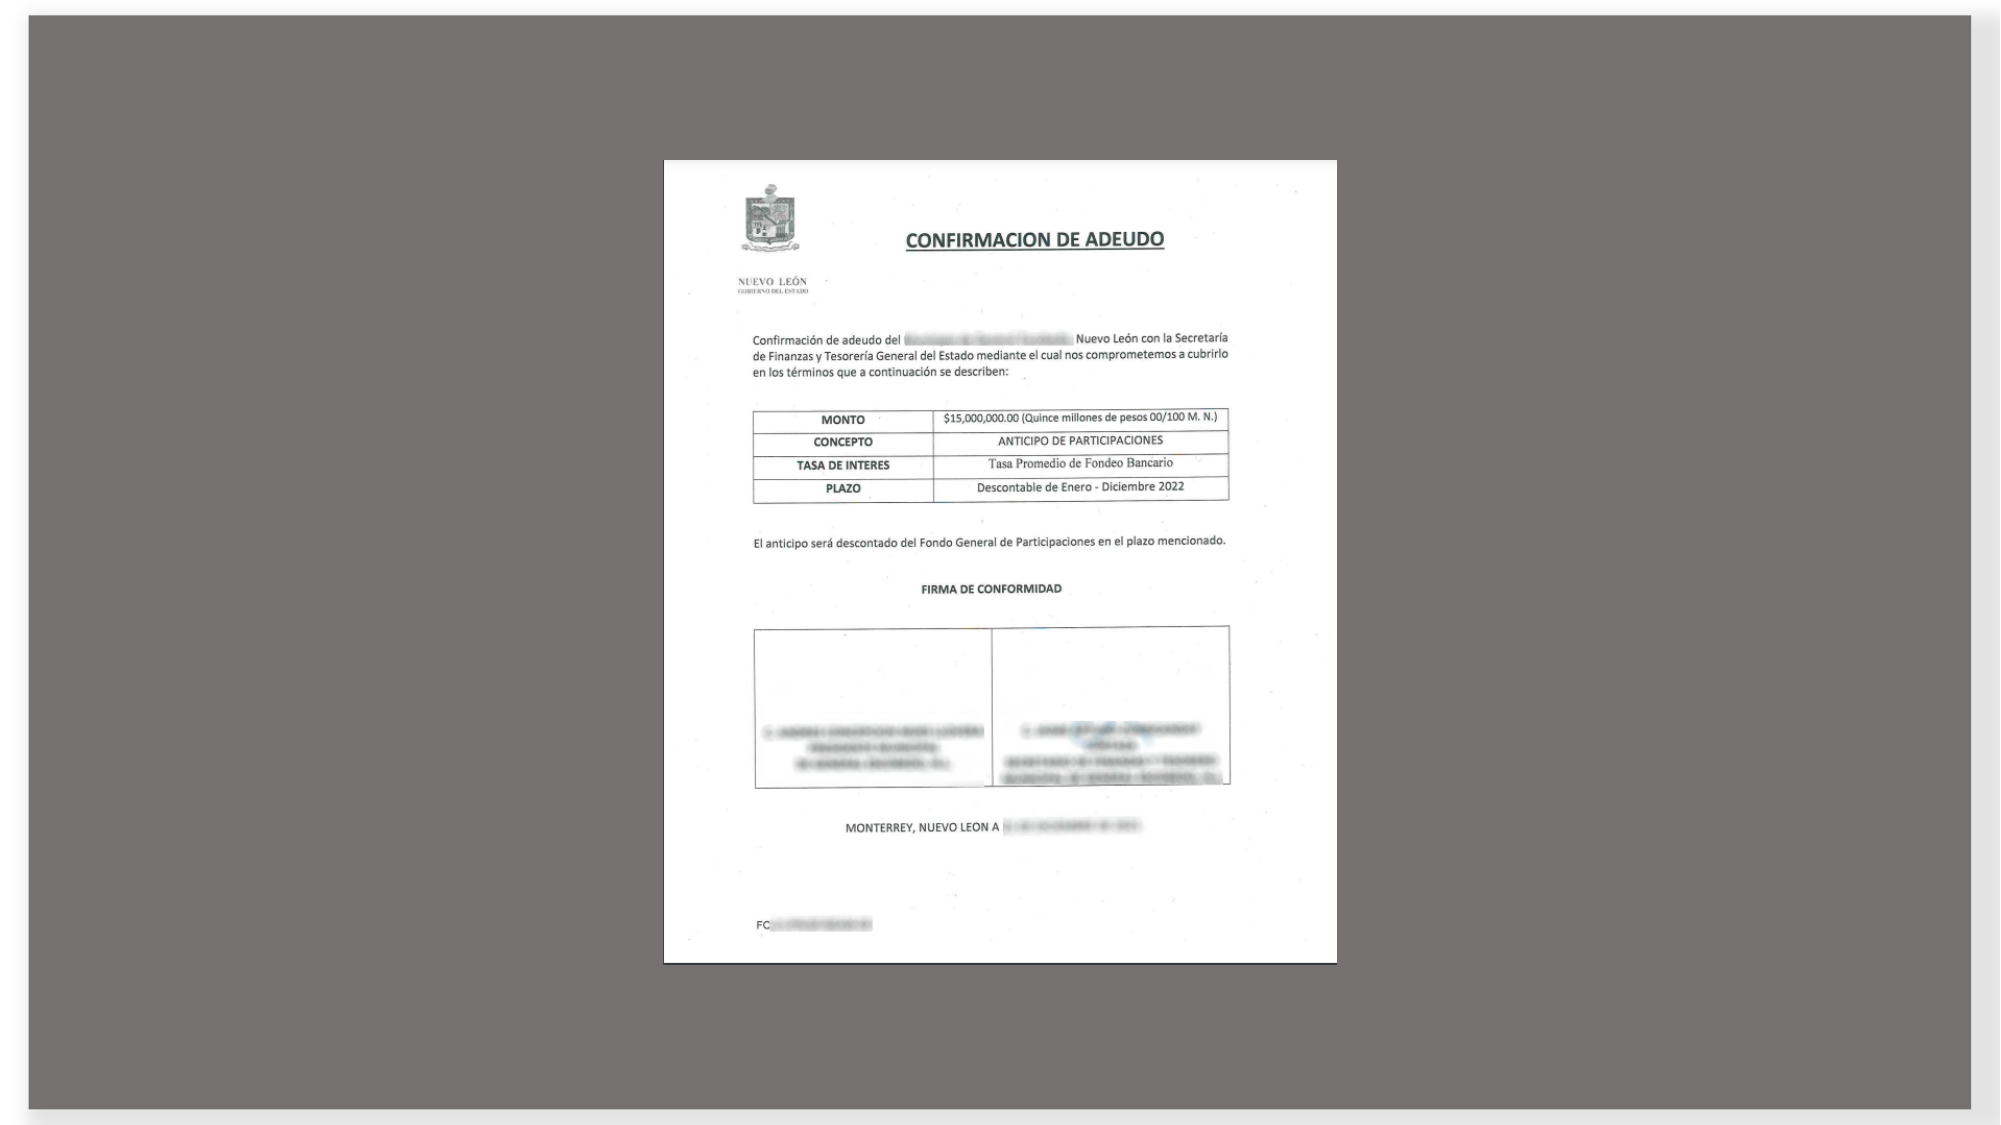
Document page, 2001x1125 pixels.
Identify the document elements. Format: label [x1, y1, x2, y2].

picture [663, 160, 1337, 965]
text_box [0, 0, 500, 172]
text_box [28, 14, 1972, 1110]
